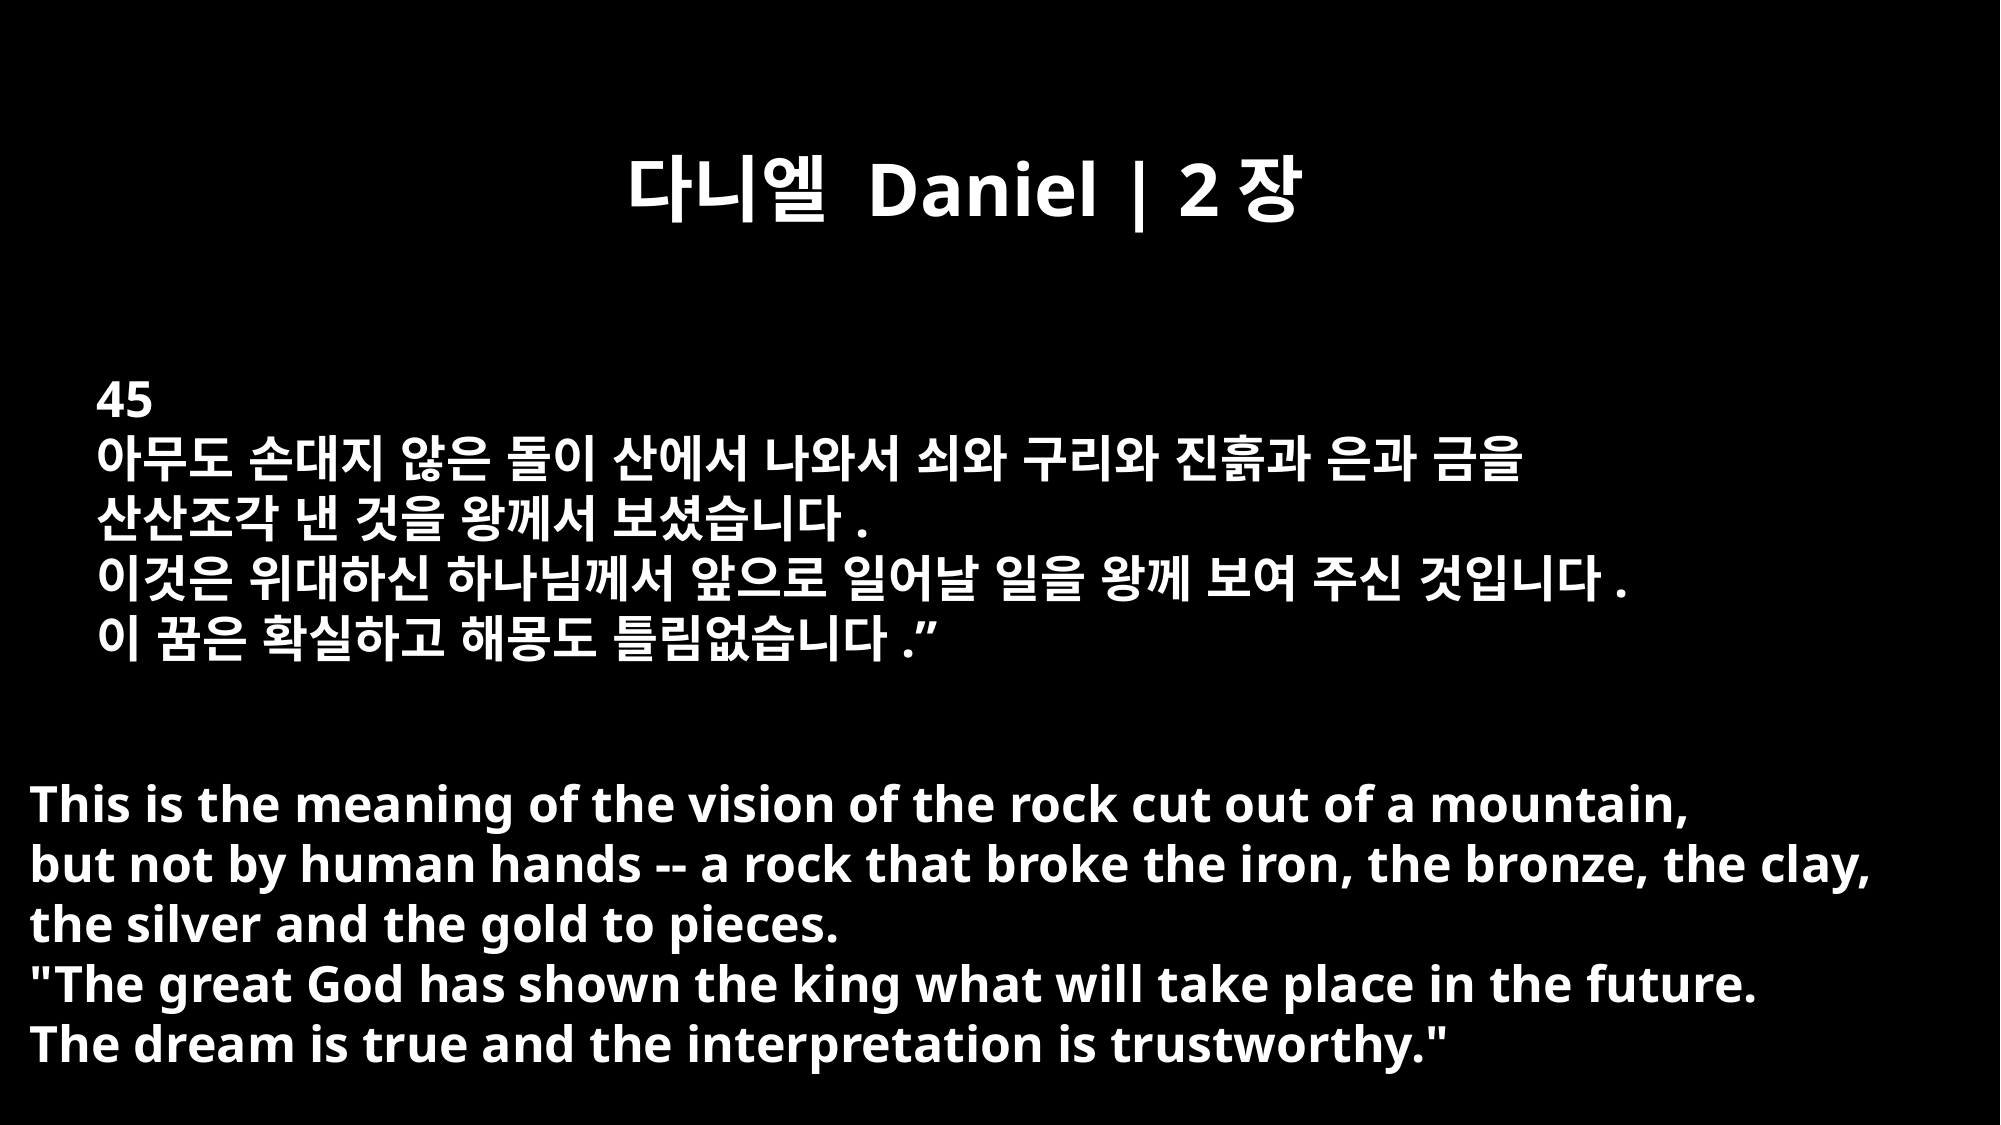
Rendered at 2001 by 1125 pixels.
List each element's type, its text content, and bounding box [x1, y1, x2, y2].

text_box 다니엘 Daniel | 2장 [611, 136, 1320, 239]
text_box This is the meaning of the vision of the rock cut out of a mountain, but not by human hands -- a rock that broke the iron, the bronze, the clay, the silver and the gold to pieces. "The great God has shown the king what will take place in the future. The dream is true and the interpretation is trustworthy." [15, 764, 1902, 1080]
text_box 45 아무도 손대지 않은 돌이 산에서 나와서 쇠와 구리와 진흙과 은과 금을 산산조각 낸 것을 왕께서 보셨습니다. 이것은 위대하신 하나님께서 앞으로 일어날 일을 왕께 보여 주신 것입니다. 이 꿈은 확실하고 해몽도 틀림없습니다.” [82, 359, 1658, 675]
